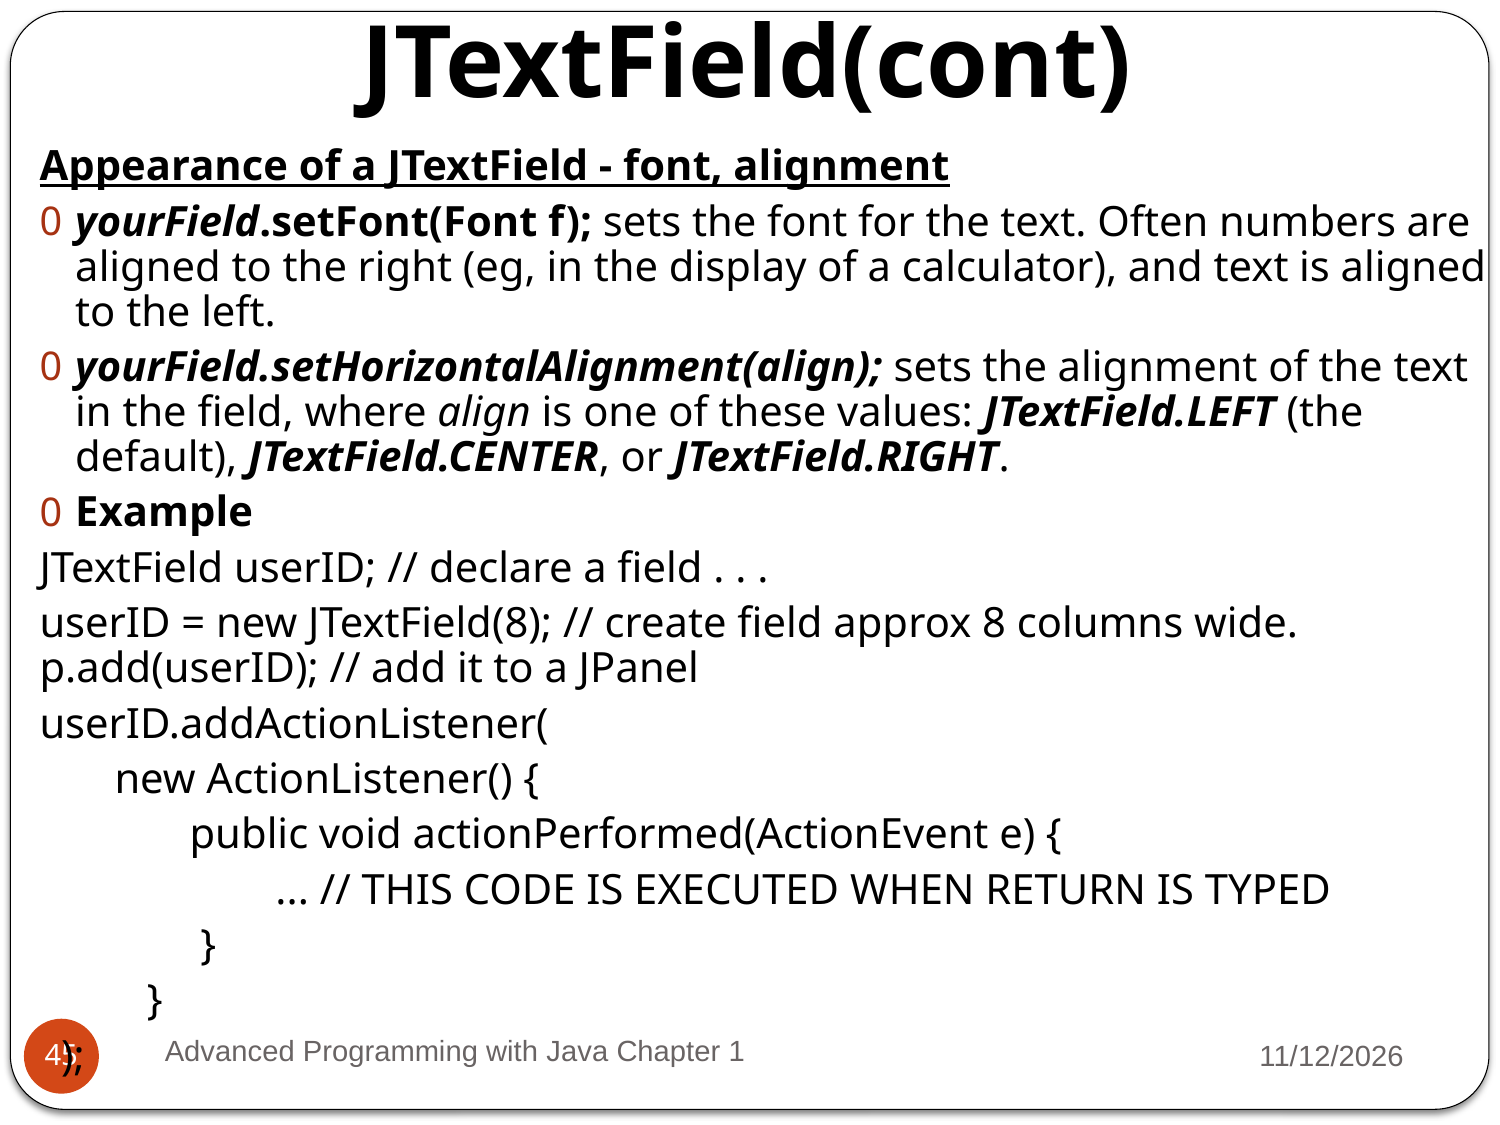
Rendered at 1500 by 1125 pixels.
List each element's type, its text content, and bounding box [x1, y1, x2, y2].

text_box JTextField(cont) [87, 0, 1407, 116]
text_box Appearance of a JTextField - font, alignment yourField.setFont(Font f); sets the font for the text. Often numbers are aligned to the right (eg, in the display of a calculator), and text is aligned to the left. yourField.setHorizontalAlignment(align); sets the alignment of the text in the field, where align is one of these values: JTextField.LEFT (the default), JTextField.CENTER, or JTextField.RIGHT. Example JTextField userID; // declare a field . . . userID = new JTextField(8); // create field approx 8 columns wide. p.add(userID); // add it to a JPanel userID.addActionListener( new ActionListener() { public void actionPerformed(ActionEvent e) { ... // THIS CODE IS EXECUTED WHEN RETURN IS TYPED } } ); [24, 137, 1500, 1100]
